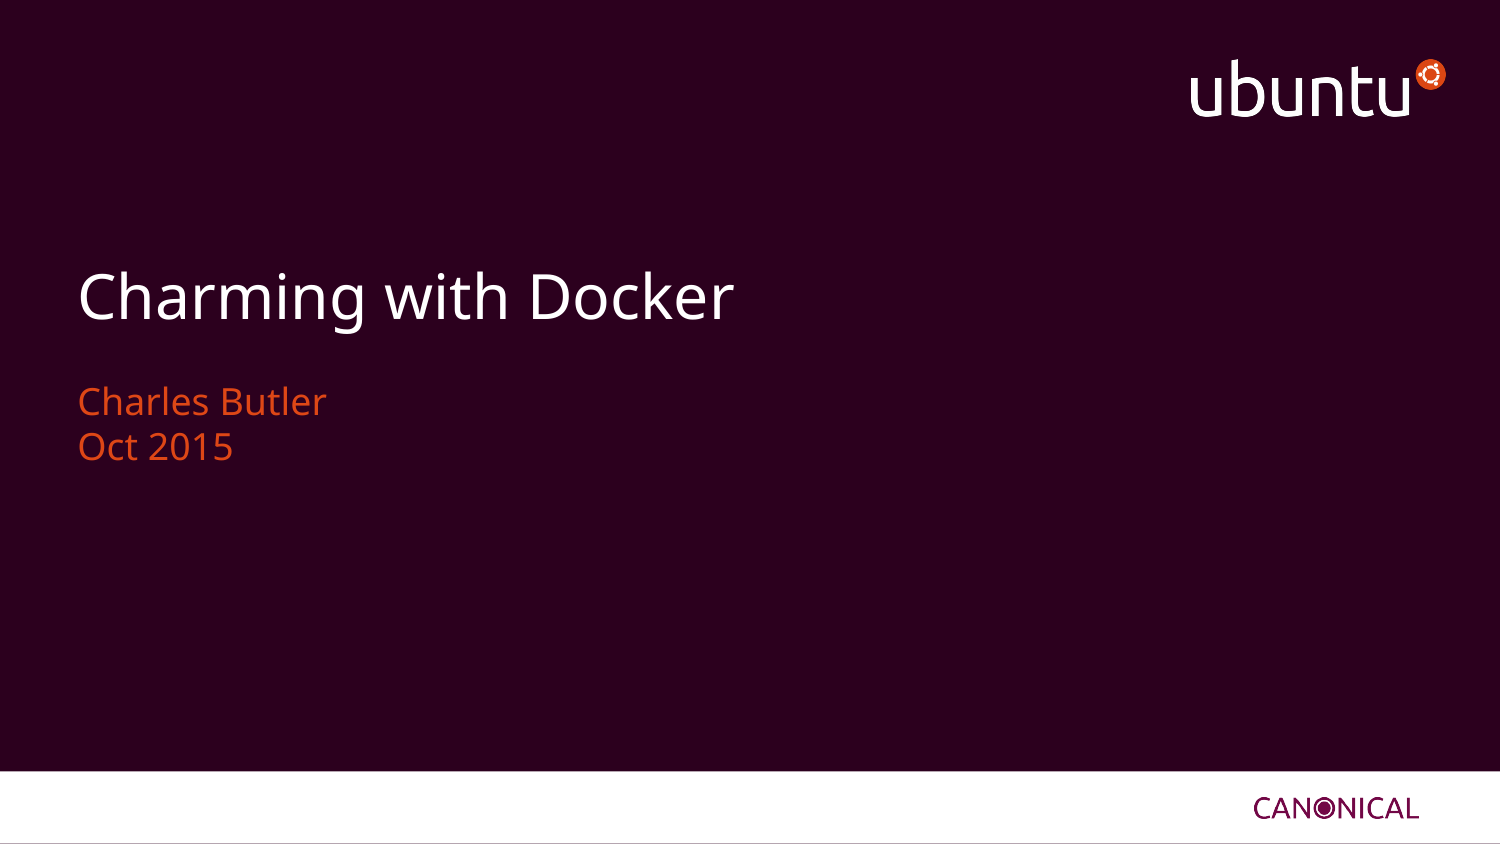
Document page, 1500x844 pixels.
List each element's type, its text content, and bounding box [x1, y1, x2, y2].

subtitle Charles Butler Oct 2015 [62, 362, 1338, 492]
picture [1254, 797, 1419, 819]
picture [1191, 59, 1446, 117]
title Charming with Docker [62, 156, 1338, 347]
